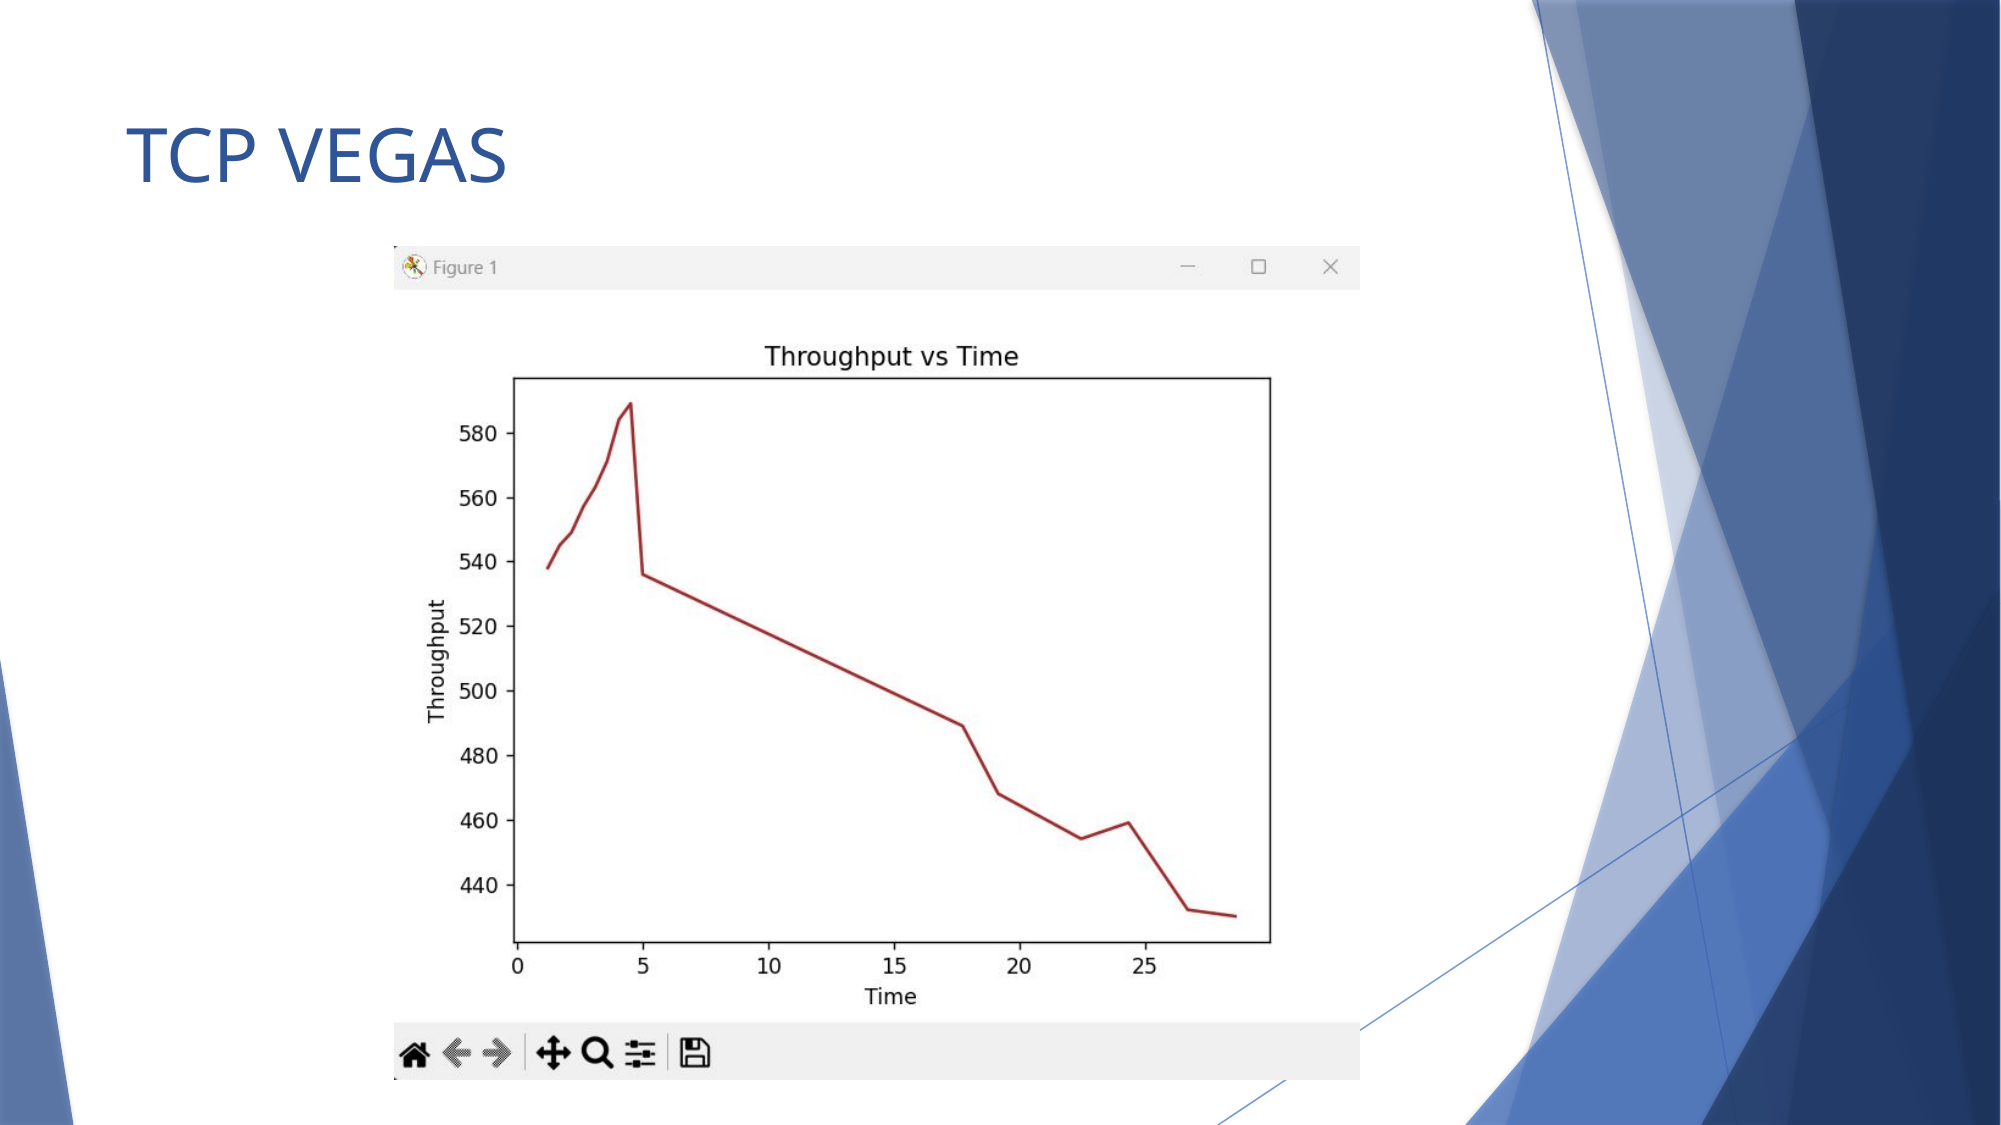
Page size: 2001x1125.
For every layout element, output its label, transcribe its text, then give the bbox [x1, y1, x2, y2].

title TCP VEGAS [111, 99, 1522, 317]
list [394, 246, 1361, 1081]
